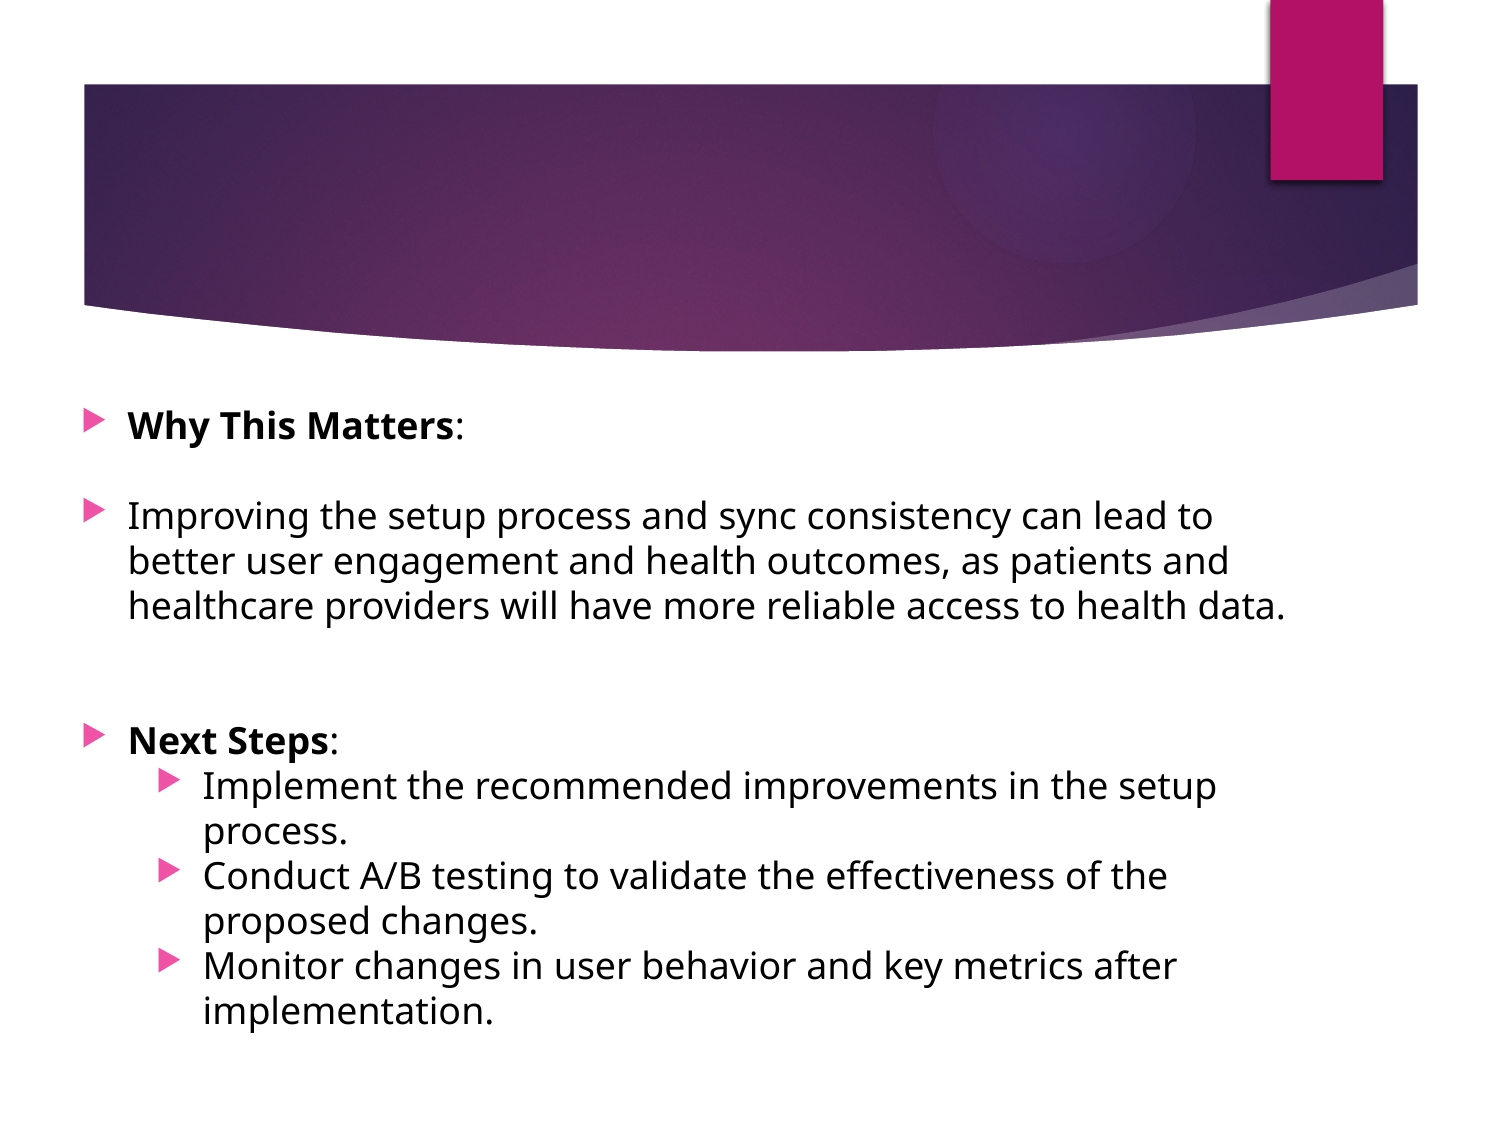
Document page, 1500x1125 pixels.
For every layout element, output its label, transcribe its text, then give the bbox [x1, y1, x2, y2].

text_box Why This Matters: Improving the setup process and sync consistency can lead to better user engagement and health outcomes, as patients and healthcare providers will have more reliable access to health data. Next Steps: Implement the recommended improvements in the setup process. Conduct A/B testing to validate the effectiveness of the proposed changes. Monitor changes in user behavior and key metrics after implementation. [66, 394, 1329, 1085]
